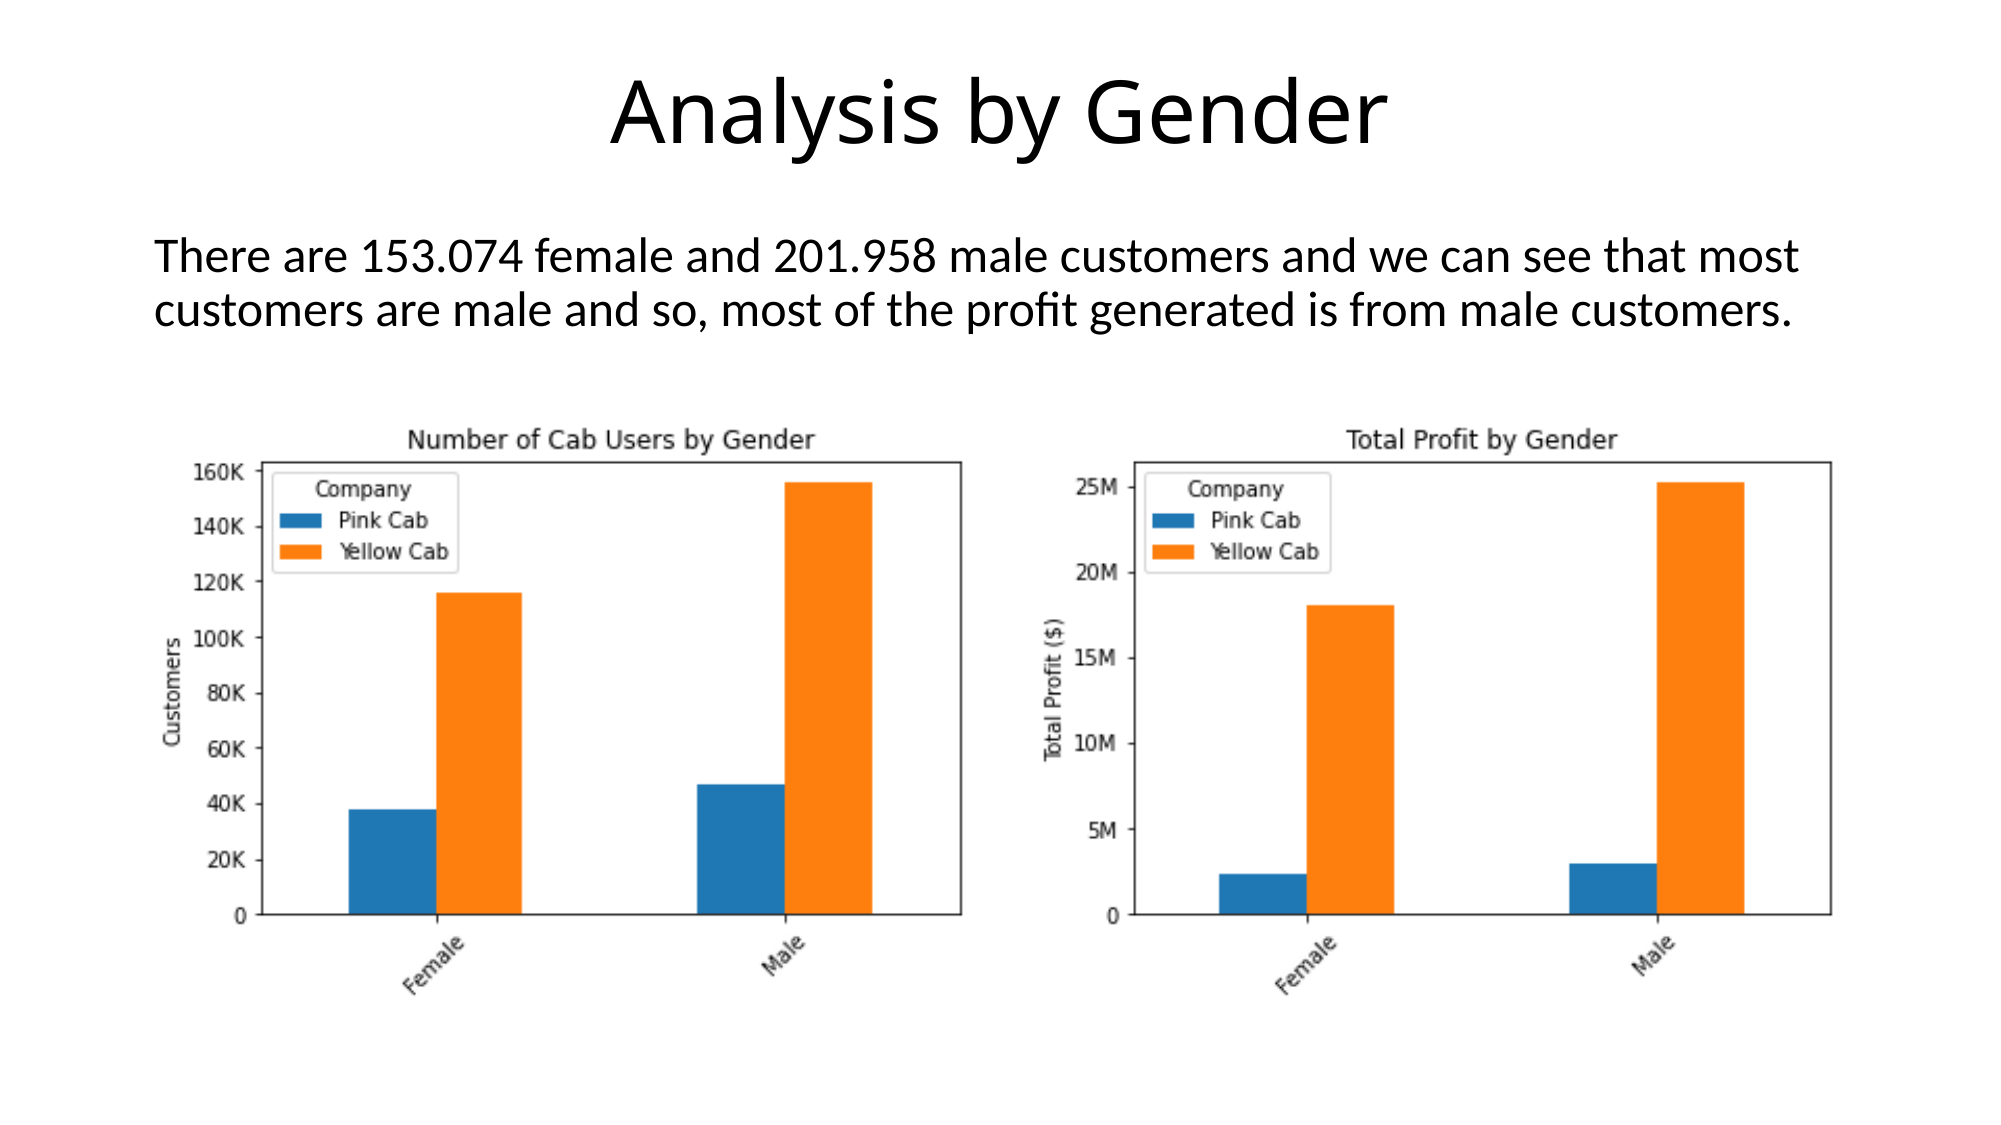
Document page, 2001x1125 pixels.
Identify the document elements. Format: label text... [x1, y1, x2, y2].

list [1030, 414, 1845, 1013]
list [149, 414, 973, 1013]
list There are 153.074 female and 201.958 male customers and we can see that most customers are male and so, most of the profit generated is from male customers. [139, 209, 1836, 345]
title Analysis by Gender [137, 59, 1863, 170]
